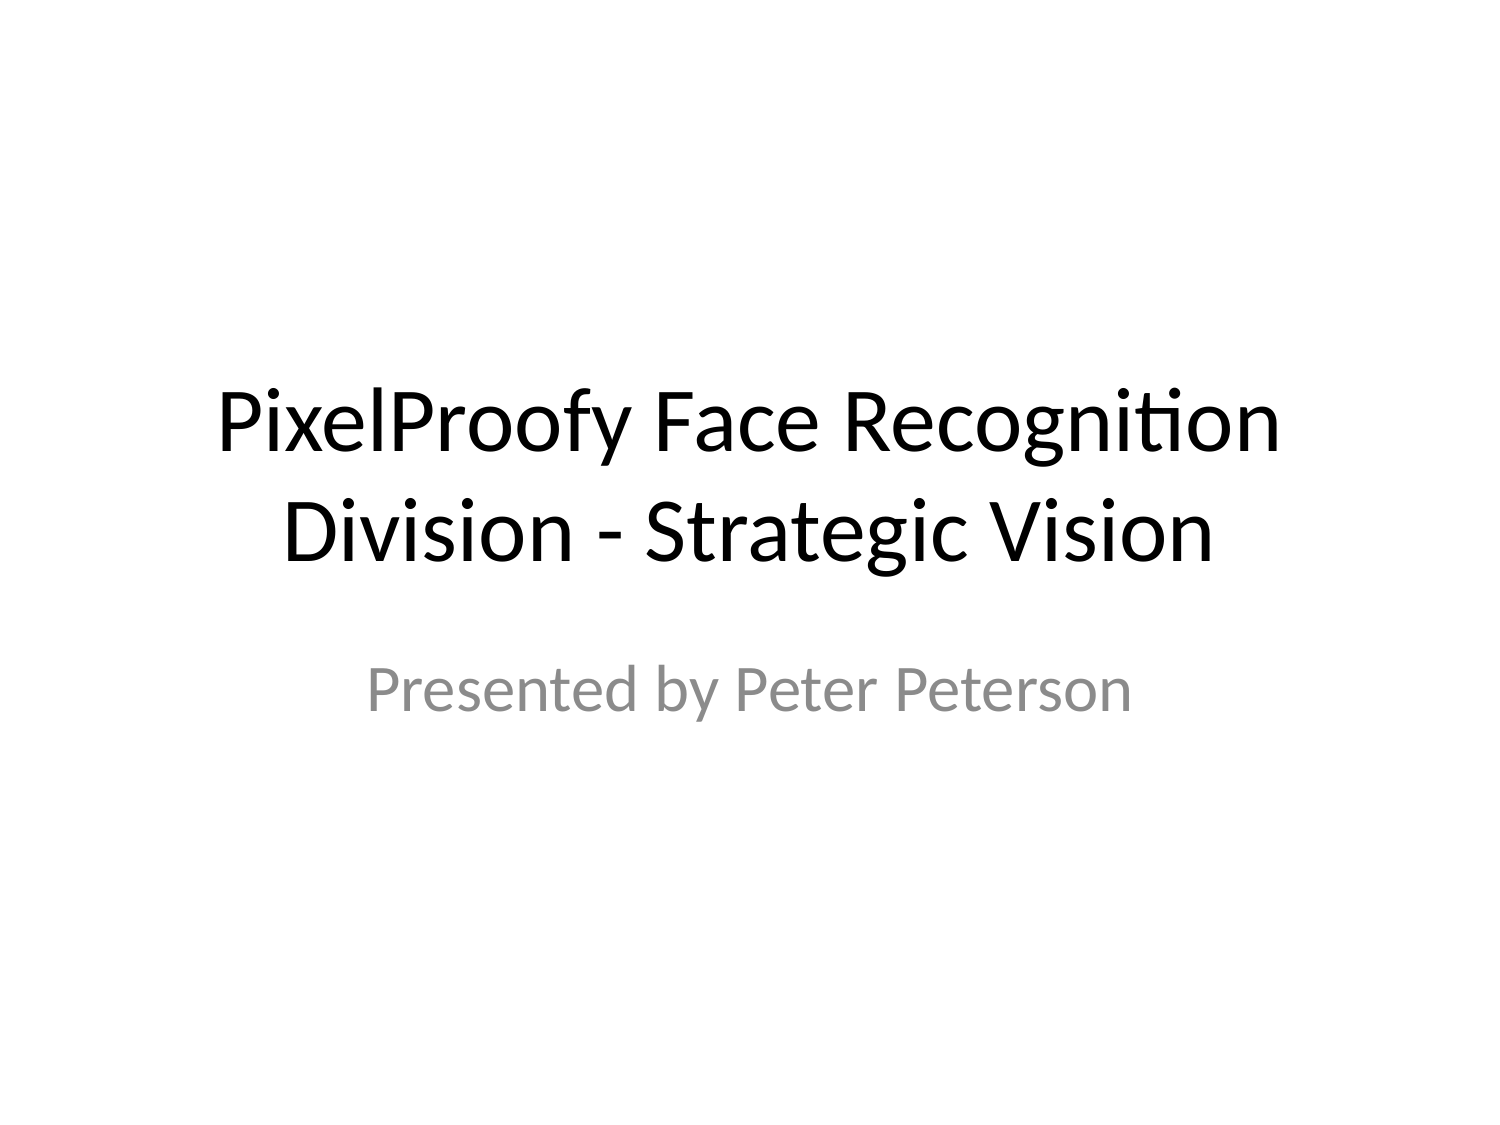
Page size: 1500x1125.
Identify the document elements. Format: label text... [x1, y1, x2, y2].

subtitle Presented by Peter Peterson [225, 637, 1275, 925]
title PixelProofy Face Recognition Division - Strategic Vision [112, 349, 1388, 591]
